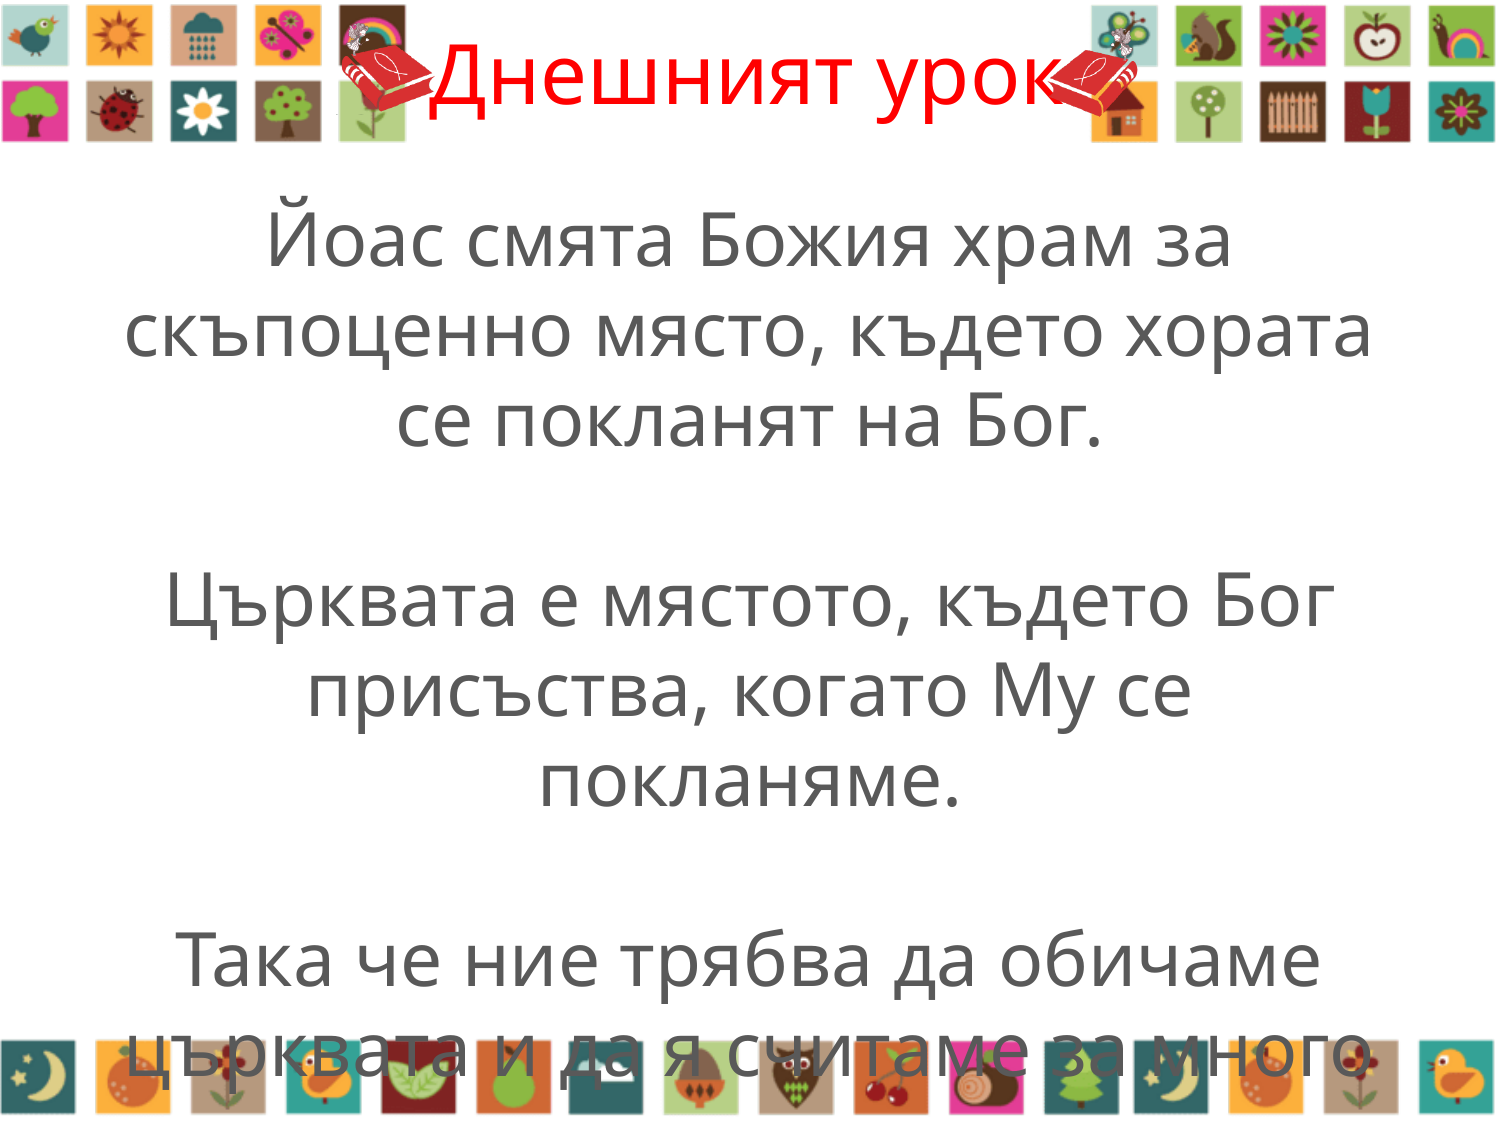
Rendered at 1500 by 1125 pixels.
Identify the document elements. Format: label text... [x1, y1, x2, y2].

picture [0, 3, 467, 150]
text_box Йоас смята Божия храм за скъпоценно място, където хората се покланят на Бог. Църквата е мястото, където Бог присъства, когато Му се покланяме. Така че ние трябва да обичаме църквата и да я считаме за много ценна. [76, 184, 1424, 1027]
picture [1015, 3, 1500, 150]
text_box Днешният урок [425, 13, 1077, 129]
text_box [0, 1028, 1500, 1118]
